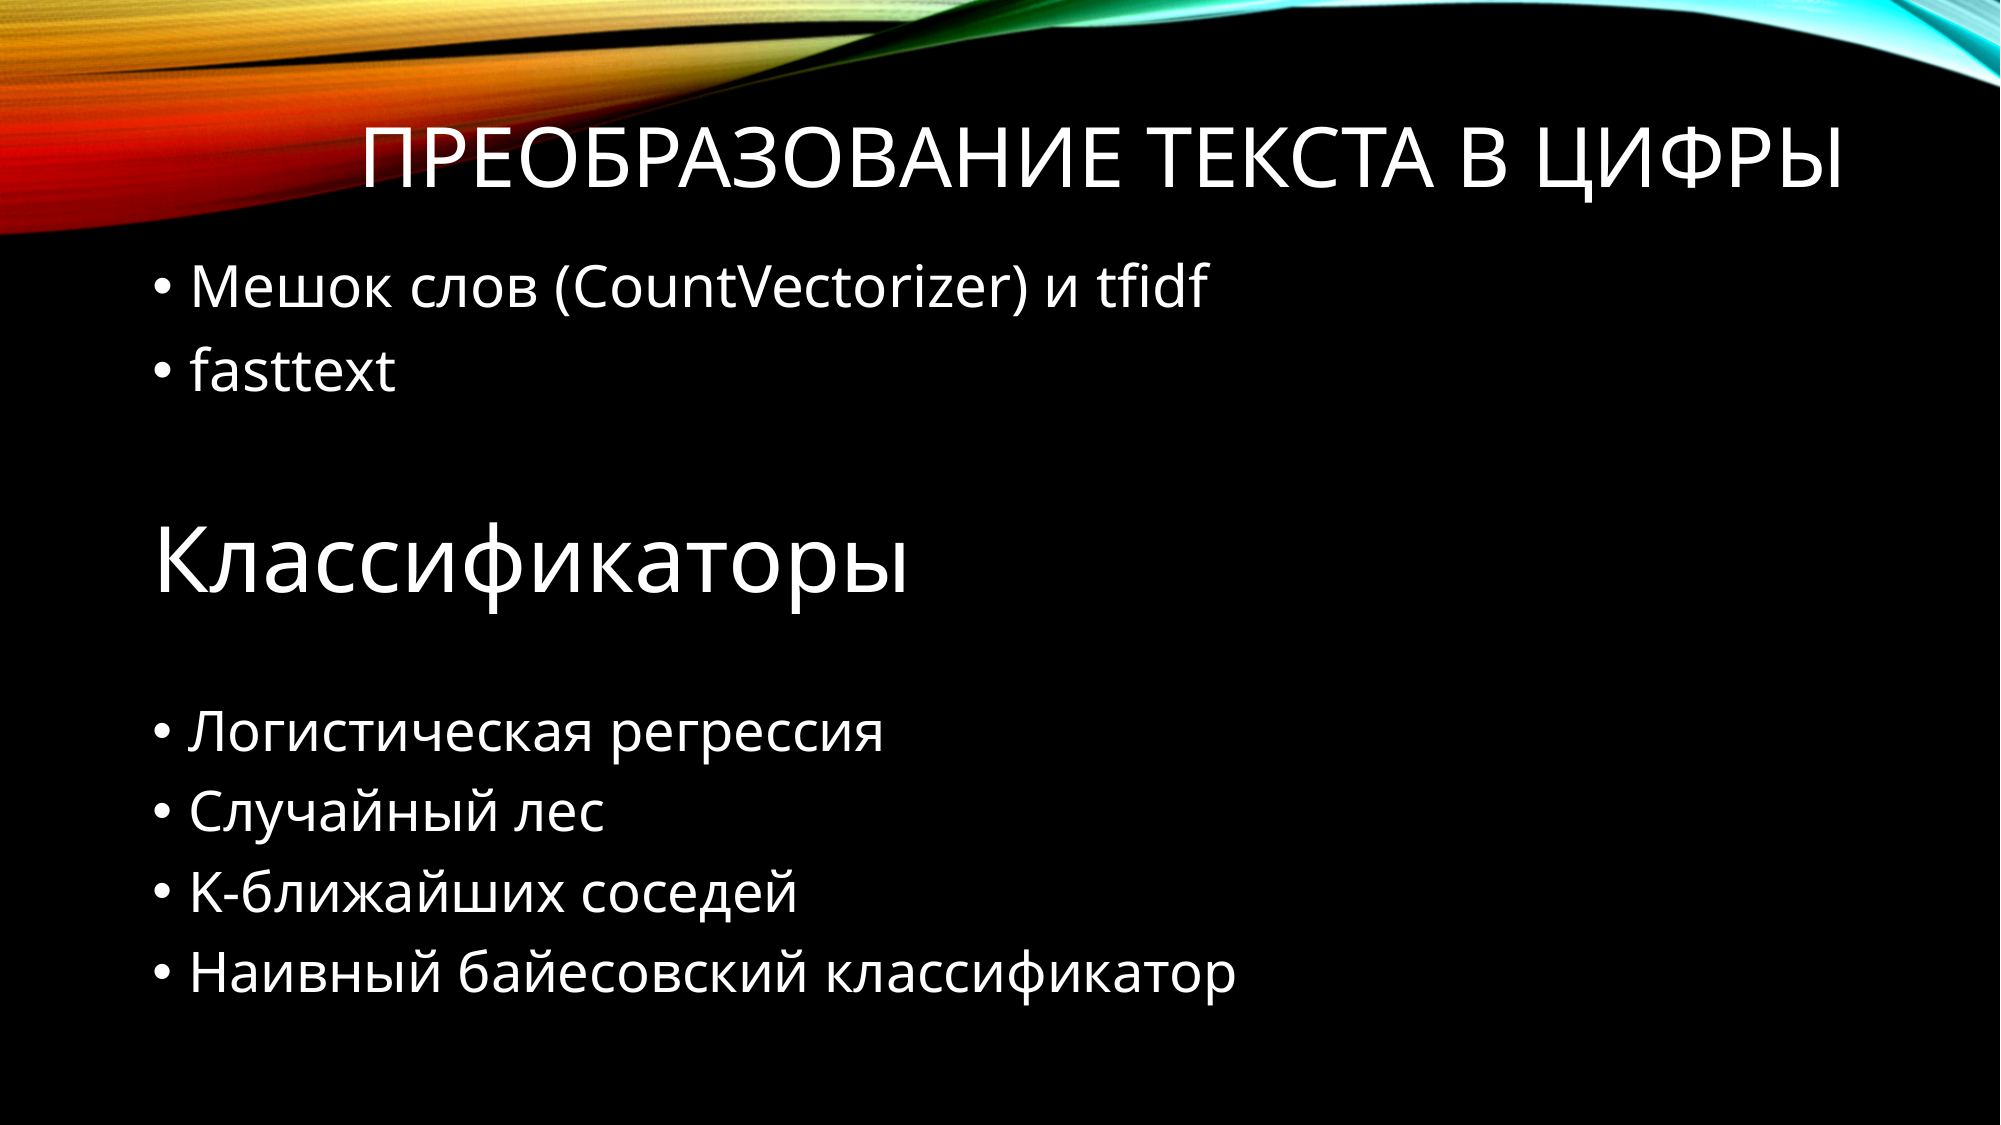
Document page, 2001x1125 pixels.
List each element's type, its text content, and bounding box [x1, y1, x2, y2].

text_box Классификаторы [137, 453, 1863, 672]
picture [0, 0, 2000, 237]
text_box Логистическая регрессия Случайный лес K-ближайших соседей Наивный байесовский классификатор [137, 696, 1863, 1014]
title Преобразование текста в цифры [112, 54, 1863, 267]
list Мешок слов (CountVectorizer) и tfidf fasttext [137, 250, 1863, 437]
